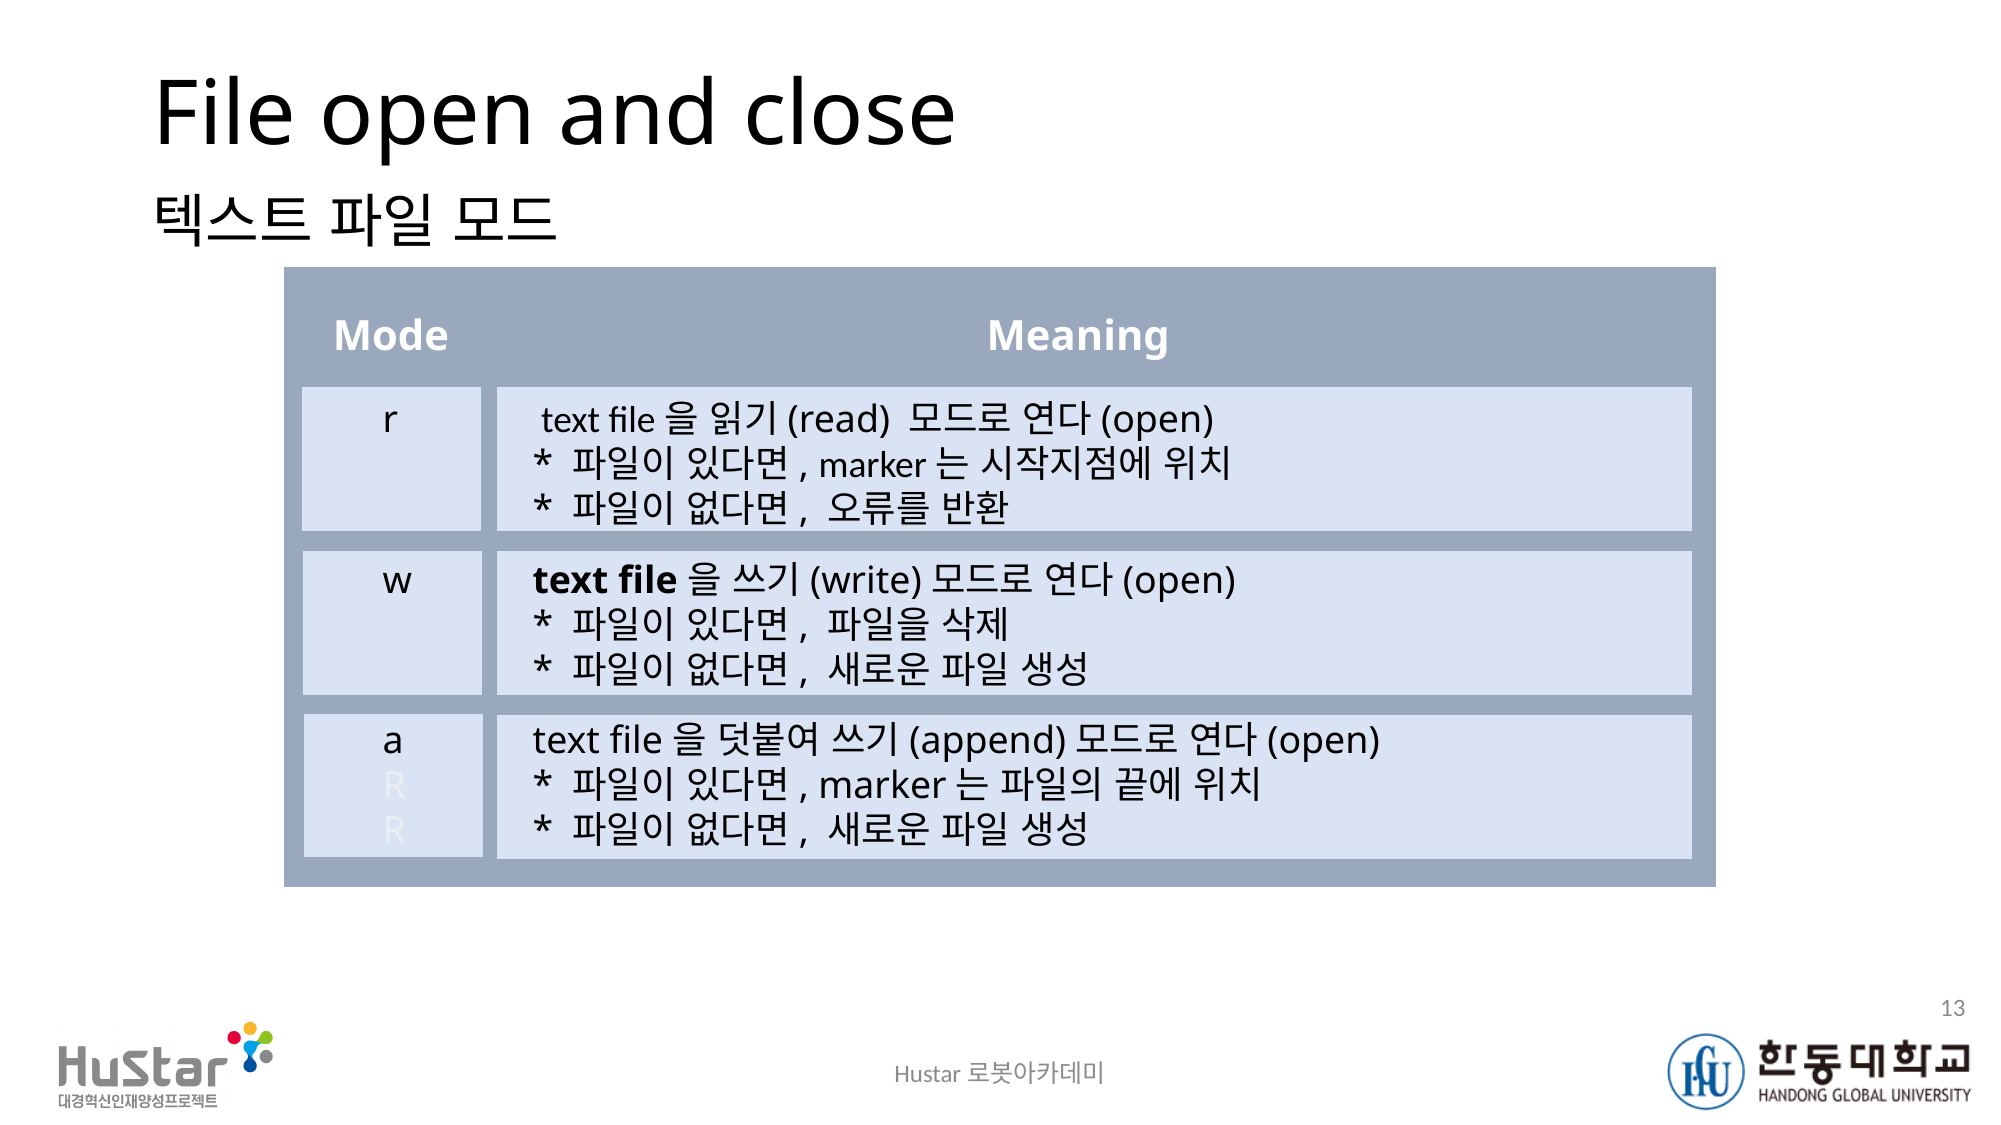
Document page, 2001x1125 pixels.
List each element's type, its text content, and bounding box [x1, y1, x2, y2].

footer Hustar로봇아카데미 [662, 1042, 1338, 1103]
text_box [1677, 715, 1692, 859]
text_box r text file을 읽기(read) 모드로 연다(open) * 파일이 있다면, marker는 시작지점에 위치 * 파일이 없다면, 오류를 반환 [368, 388, 1677, 538]
picture [1666, 1030, 1981, 1113]
text_box Mode Meaning [318, 301, 1677, 367]
list 텍스트 파일 모드 [137, 184, 1863, 1014]
text_box [304, 714, 368, 857]
text_box a text file을 덧붙여 쓰기(append)모드로 연다(open) R * 파일이 있다면, marker는 파일의 끝에 위치 R * 파일이 없다면, 새로운 파일 생성 [368, 708, 1677, 859]
text_box w text file을 쓰기(write)모드로 연다(open) * 파일이 있다면, 파일을 삭제 * 파일이 없다면, 새로운 파일 생성 [368, 548, 1677, 698]
text_box [1677, 551, 1692, 695]
picture [56, 1020, 274, 1110]
text_box [497, 387, 1692, 531]
text_box [303, 551, 368, 695]
text_box [284, 267, 1716, 887]
title File open and close [137, 59, 1863, 172]
text_box [302, 387, 481, 531]
slide_number 13 [1887, 976, 1981, 1037]
